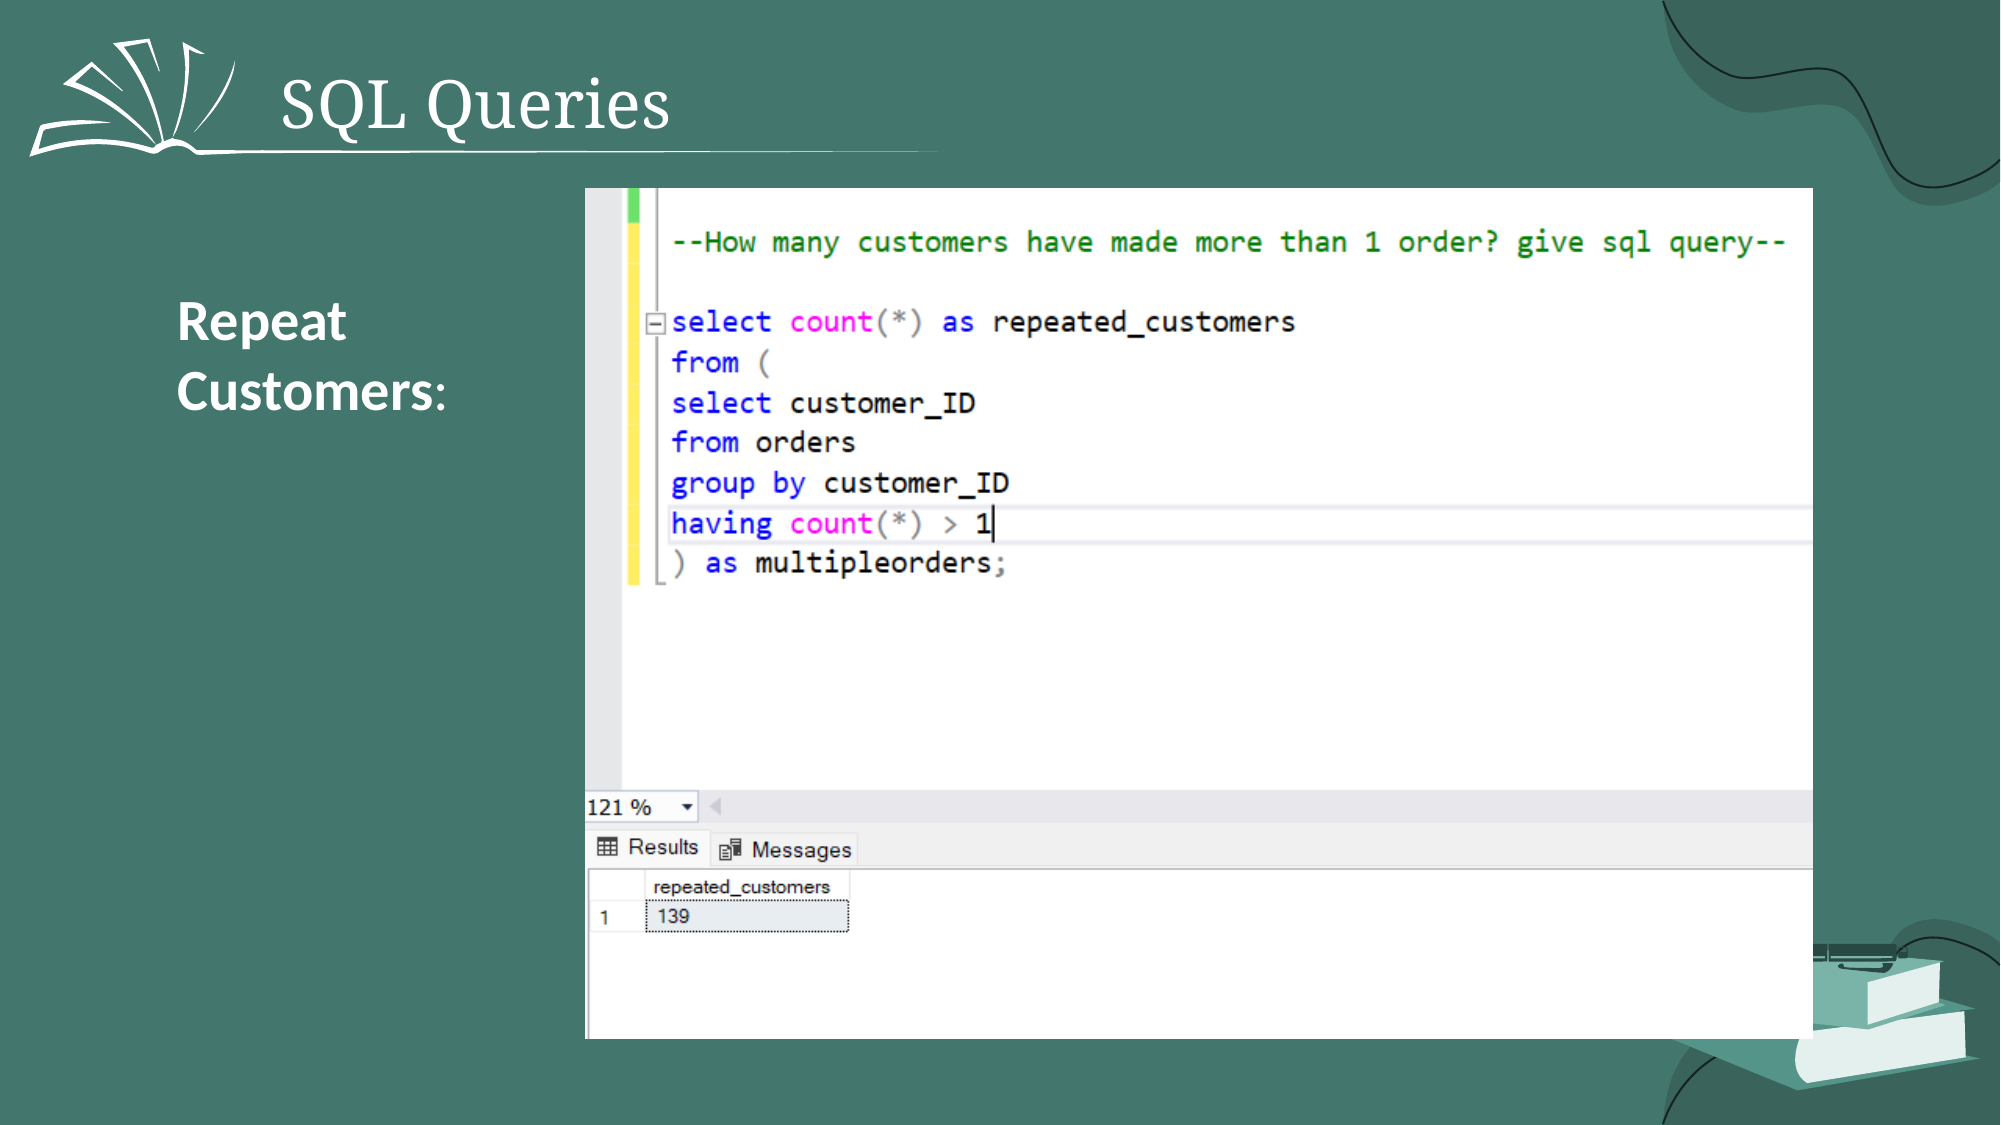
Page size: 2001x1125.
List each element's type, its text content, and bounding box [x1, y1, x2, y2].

text_box SQL Queries [266, 54, 1029, 149]
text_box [1644, 955, 1980, 1091]
text_box Repeat Customers: [163, 274, 511, 430]
picture [585, 188, 1813, 1039]
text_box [1813, 943, 1946, 1030]
